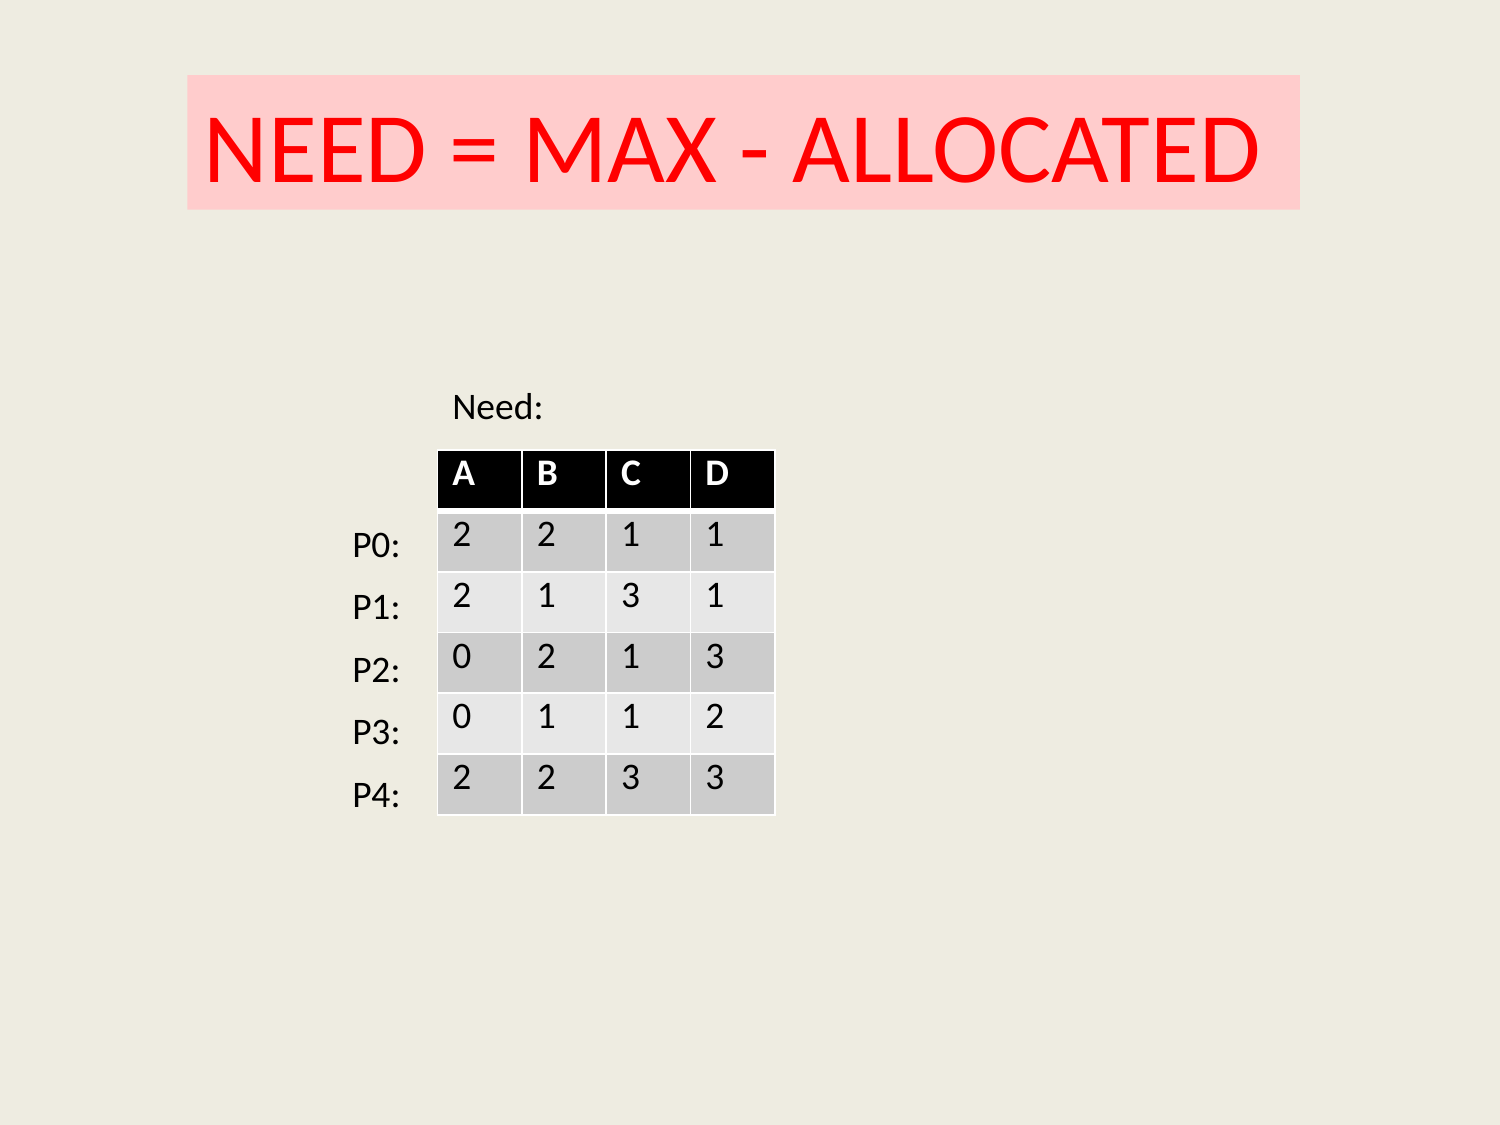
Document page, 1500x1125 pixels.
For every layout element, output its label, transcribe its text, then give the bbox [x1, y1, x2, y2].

table_cell 1 [691, 514, 774, 571]
table_cell 1 [607, 694, 690, 753]
table_cell 2 [523, 633, 605, 692]
table_header D [691, 451, 774, 508]
table_cell 2 [523, 514, 605, 571]
table_header A [438, 451, 521, 508]
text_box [337, 512, 426, 824]
table_cell 2 [438, 573, 521, 632]
table_header C [607, 451, 690, 508]
table_cell 3 [607, 573, 690, 632]
table_cell 1 [607, 514, 690, 571]
table_cell 3 [691, 755, 774, 814]
table_cell 2 [438, 514, 521, 571]
table_header B [523, 451, 605, 508]
table_cell 0 [438, 633, 521, 692]
table_cell 1 [607, 633, 690, 692]
table_cell 1 [523, 694, 605, 753]
table_cell 2 [691, 694, 774, 753]
text_box NEED = MAX - ALLOCATED [187, 75, 1300, 210]
table_cell 1 [523, 573, 605, 632]
table_cell 0 [438, 694, 521, 753]
text_box Need: [437, 374, 638, 435]
table_cell 3 [607, 755, 690, 814]
table_cell 2 [438, 755, 521, 814]
table_cell 1 [691, 573, 774, 632]
table_cell 3 [691, 633, 774, 692]
table_cell 2 [523, 755, 605, 814]
